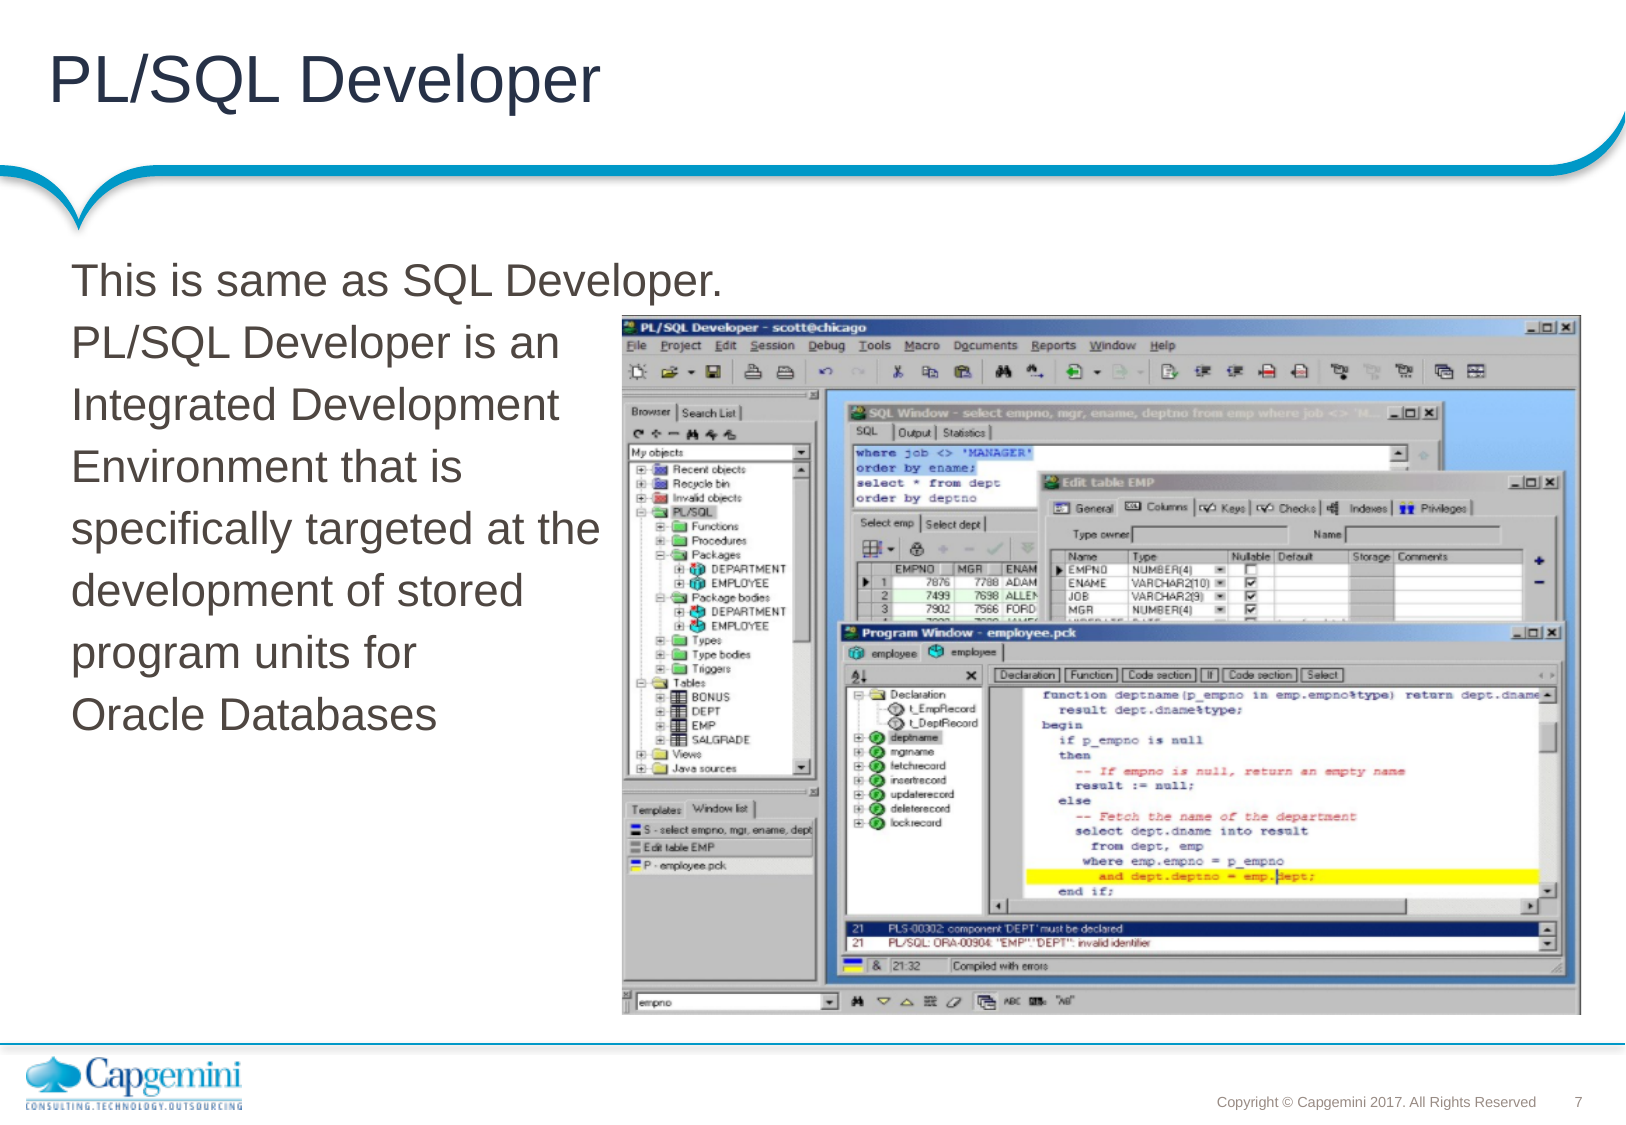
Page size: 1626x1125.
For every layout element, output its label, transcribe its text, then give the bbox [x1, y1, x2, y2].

picture [26, 1056, 242, 1110]
picture [621, 315, 1582, 1016]
list This is same as SQL Developer. PL/SQL Developer is an Integrated Development Environment that is specifically targeted at the development of stored program units for Oracle Databases [52, 244, 1625, 1008]
title PL/SQL Developer [0, 0, 1625, 165]
